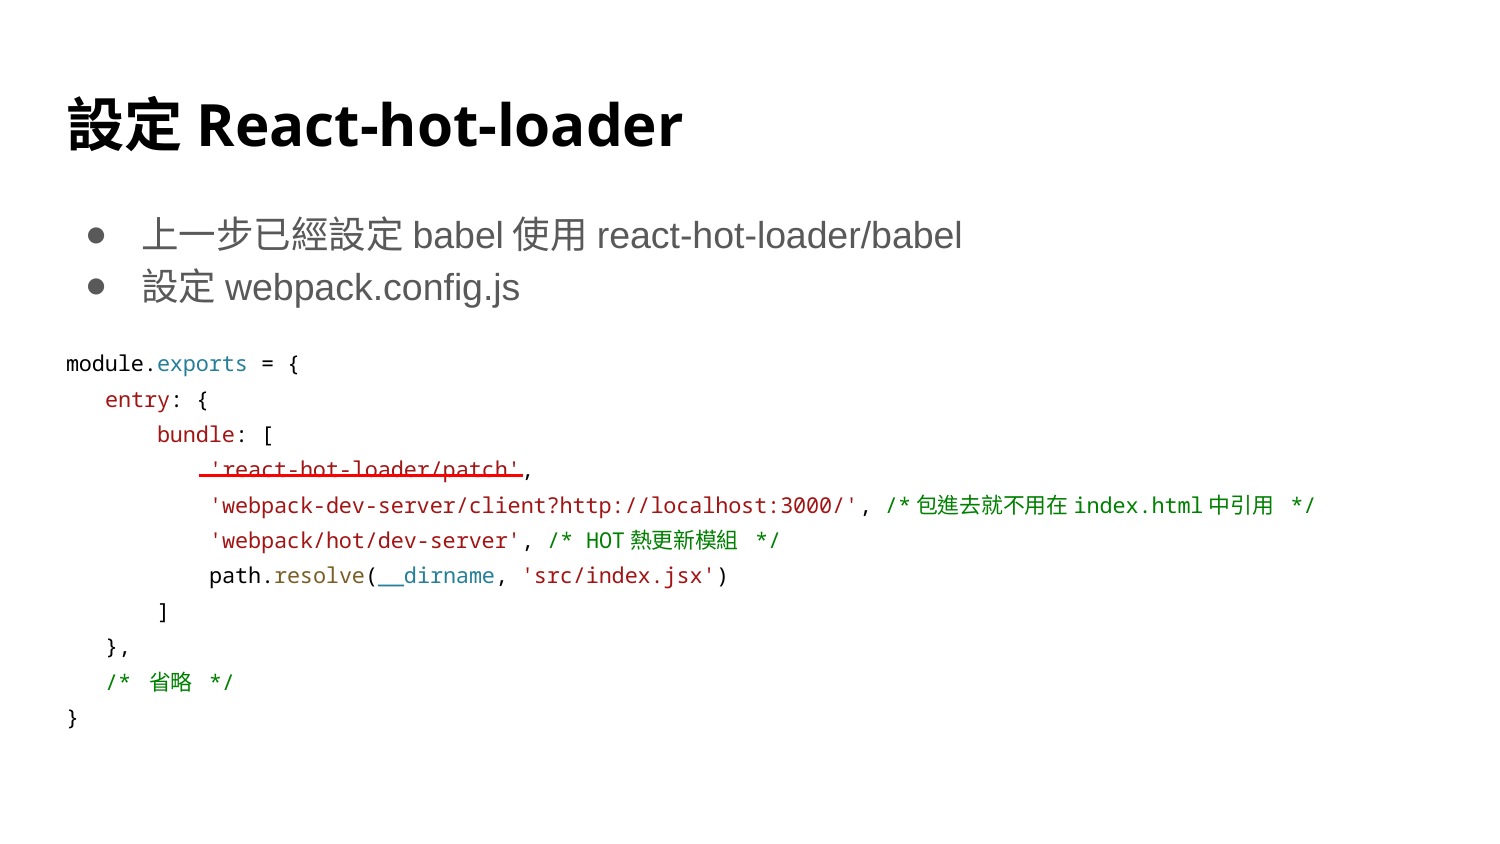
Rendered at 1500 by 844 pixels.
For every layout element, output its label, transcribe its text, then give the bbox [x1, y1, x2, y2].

list 上一步已經設定babel使用react-hot-loader/babel 設定webpack.config.js module.exports = { entry: { bundle: [ 'react-hot-loader/patch', 'webpack-dev-server/client?http://localhost:3000/', /*包進去就不用在index.html中引用 */ 'webpack/hot/dev-server', /* HOT熱更新模組 */ path.resolve(__dirname, 'src/index.jsx') ] }, /* 省略 */ } [51, 189, 1449, 750]
title 設定React-hot-loader [51, 72, 1449, 167]
